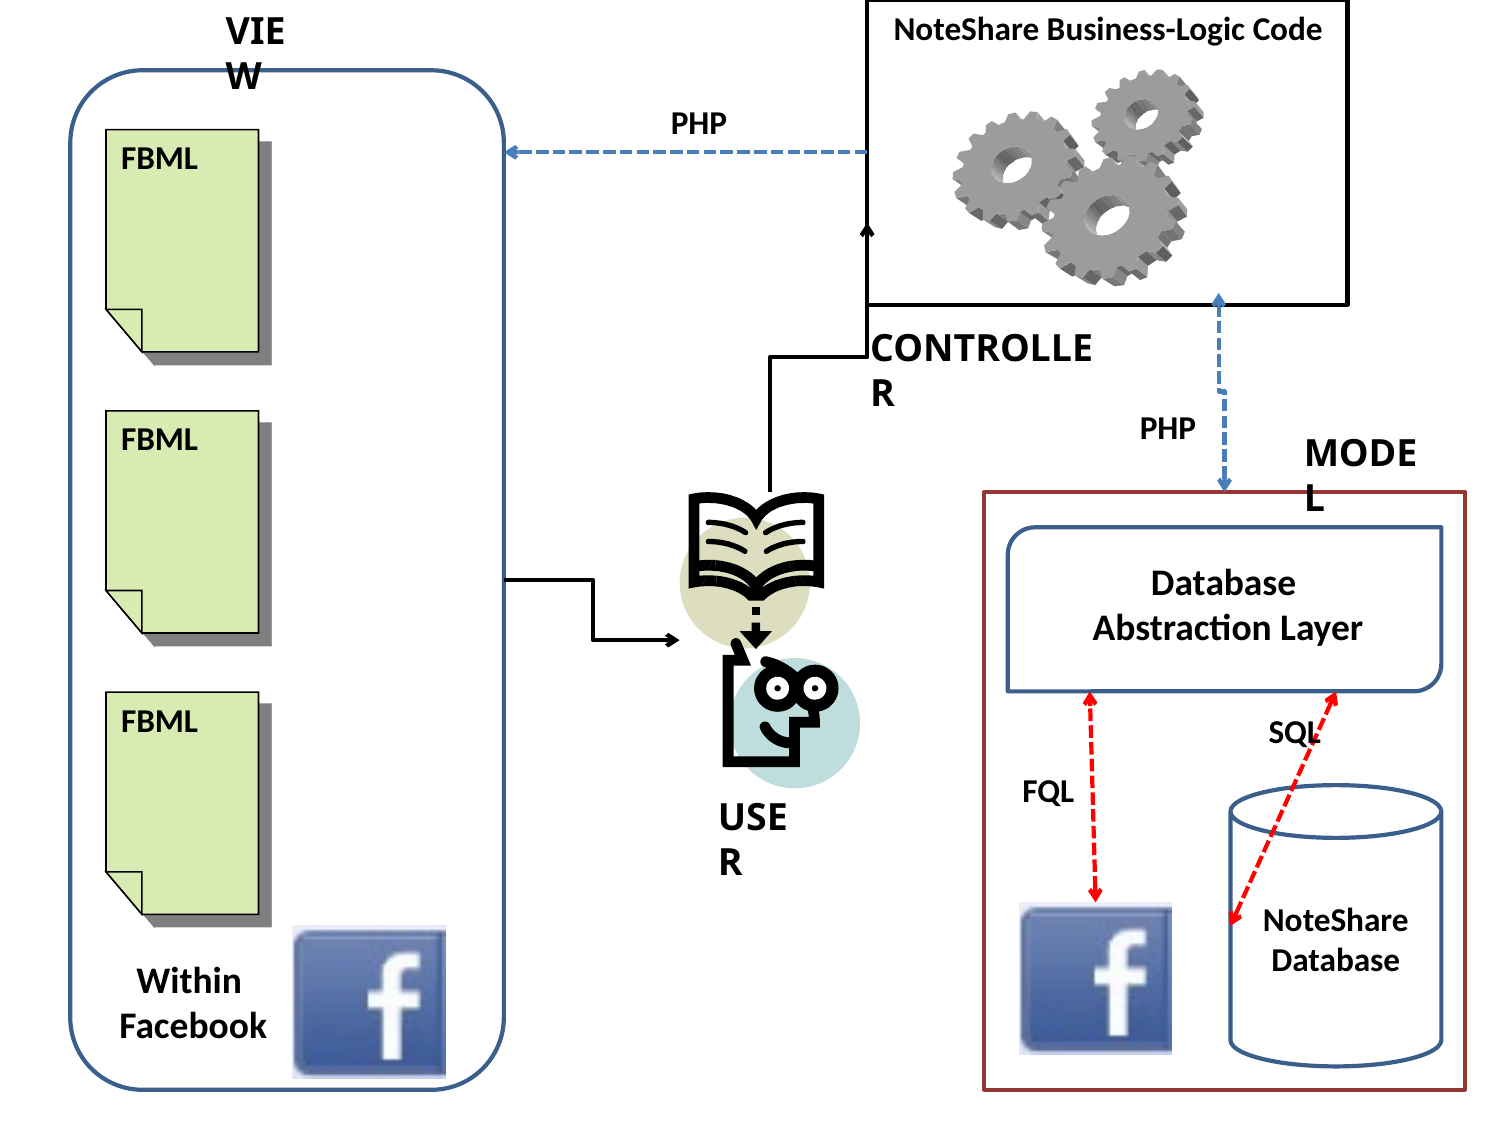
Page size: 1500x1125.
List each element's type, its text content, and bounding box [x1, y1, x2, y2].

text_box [70, 0, 505, 1091]
text_box Database Abstraction Layer [1042, 550, 1414, 656]
text_box [1228, 783, 1444, 1069]
picture [1019, 902, 1173, 1055]
text_box [865, 0, 1350, 307]
text_box FQL [1007, 761, 1102, 792]
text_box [986, 793, 1199, 800]
text_box [982, 490, 1467, 1092]
text_box PHP [1124, 404, 1219, 454]
text_box CONTROLLER [855, 316, 1114, 422]
text_box FQL [1007, 808, 1102, 817]
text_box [503, 579, 680, 641]
text_box [1005, 525, 1444, 694]
text_box NoteShare Database [1230, 890, 1442, 986]
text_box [679, 491, 861, 846]
picture [948, 58, 1208, 297]
text_box PHP [656, 93, 750, 149]
text_box SQL [1253, 703, 1348, 758]
text_box MODEL [1288, 421, 1453, 527]
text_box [683, 308, 954, 407]
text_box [1121, 389, 1322, 396]
